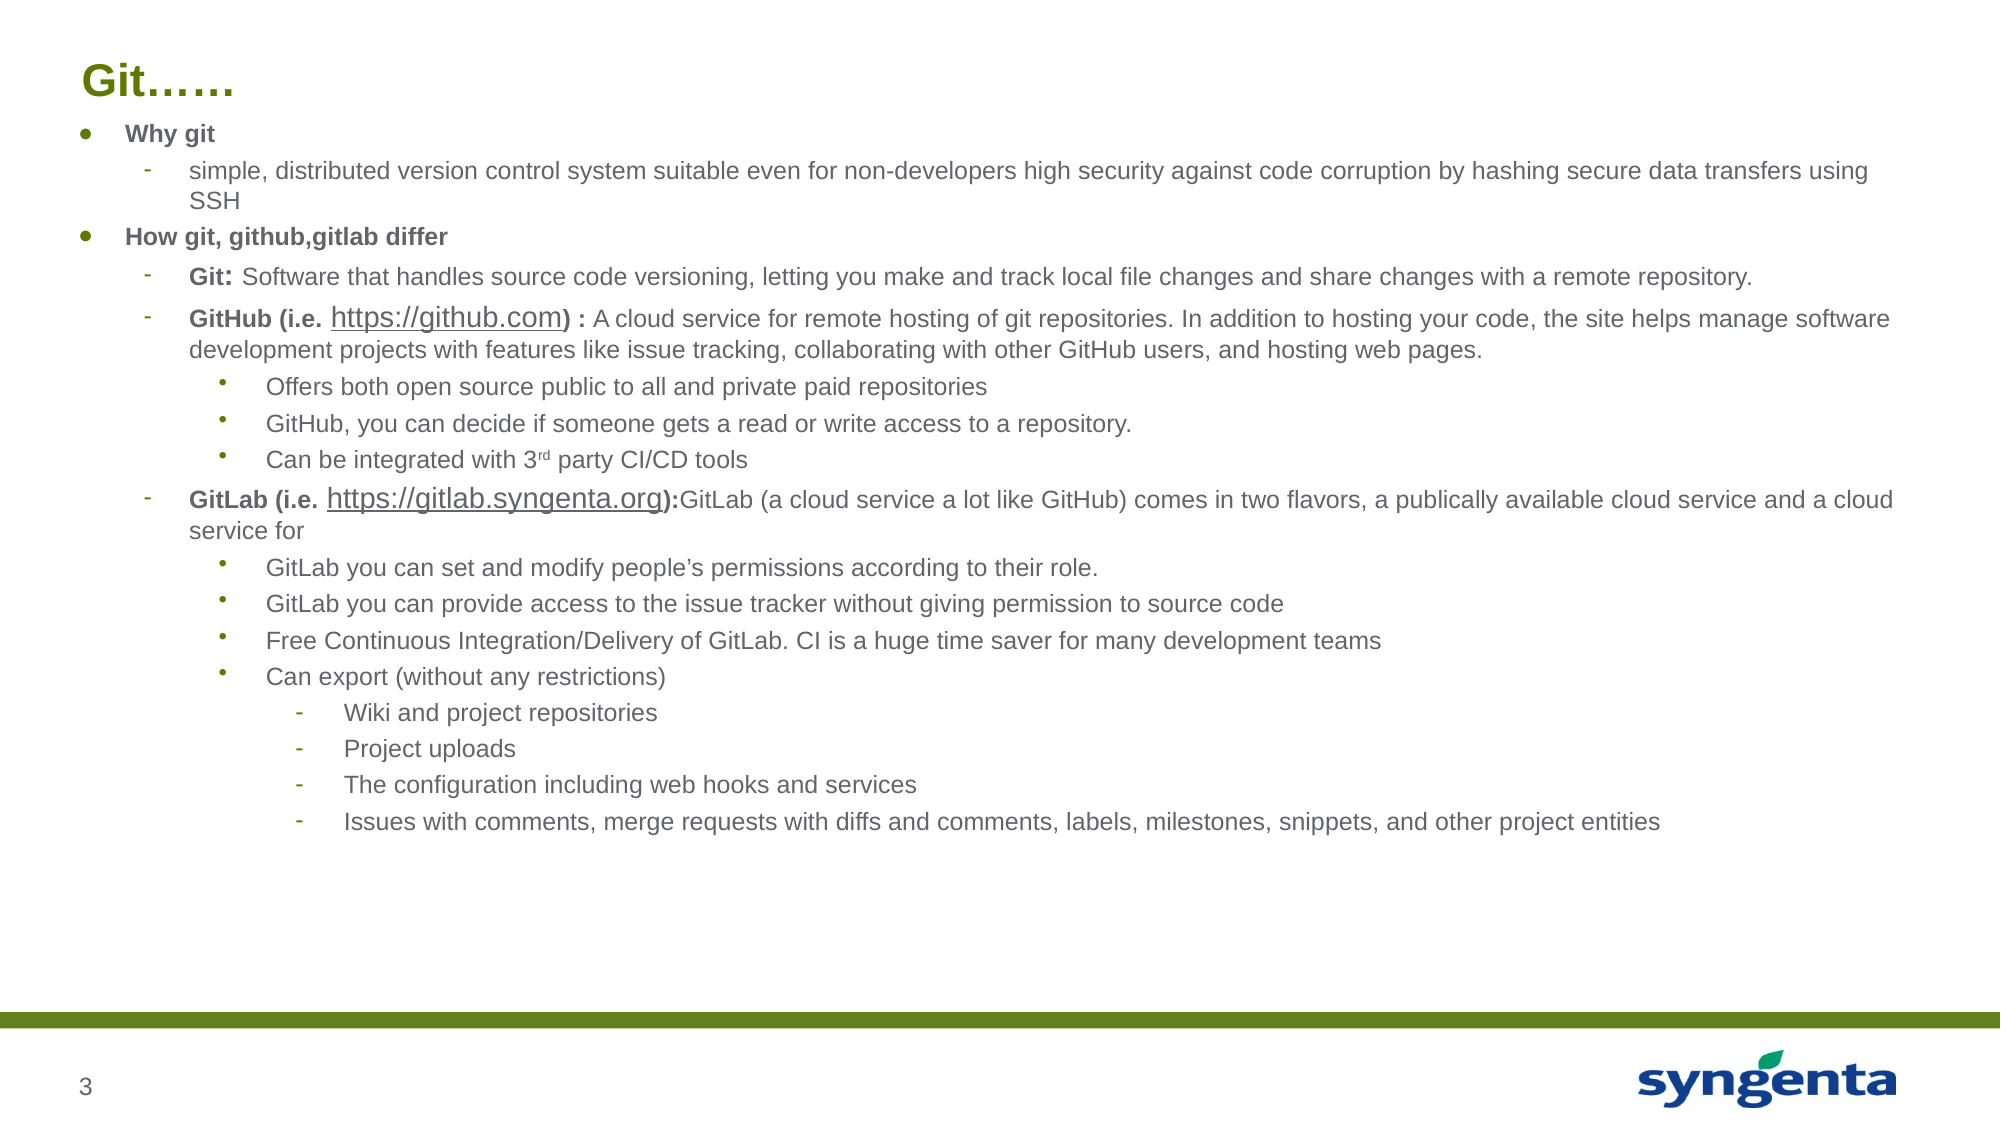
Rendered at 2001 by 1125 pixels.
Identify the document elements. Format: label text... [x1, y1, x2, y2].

picture [0, 1012, 2000, 1125]
list Why git simple, distributed version control system suitable even for non-developers high security against code corruption by hashing secure data transfers using SSH How git, github,gitlab differ Git: Software that handles source code versioning, letting you make and track local file changes and share changes with a remote repository. GitHub (i.e. https://github.com) : A cloud service for remote hosting of git repositories. In addition to hosting your code, the site helps manage software development projects with features like issue tracking, collaborating with other GitHub users, and hosting web pages. Offers both open source public to all and private paid repositories GitHub, you can decide if someone gets a read or write access to a repository. Can be integrated with 3rd party CI/CD tools GitLab (i.e. https://gitlab.syngenta.org):GitLab (a cloud service a lot like GitHub) comes in two flavors, a publically available cloud service and a cloud service for GitLab you can set and modify people’s permissions according to their role. GitLab you can provide access to the issue tracker without giving permission to source code Free Continuous Integration/Delivery of GitLab. CI is a huge time saver for many development teams Can export (without any restrictions) Wiki and project repositories Project uploads The configuration including web hooks and services Issues with comments, merge requests with diffs and comments, labels, milestones, snippets, and other project entities [77, 117, 1929, 976]
title Git…… [81, 14, 1931, 149]
